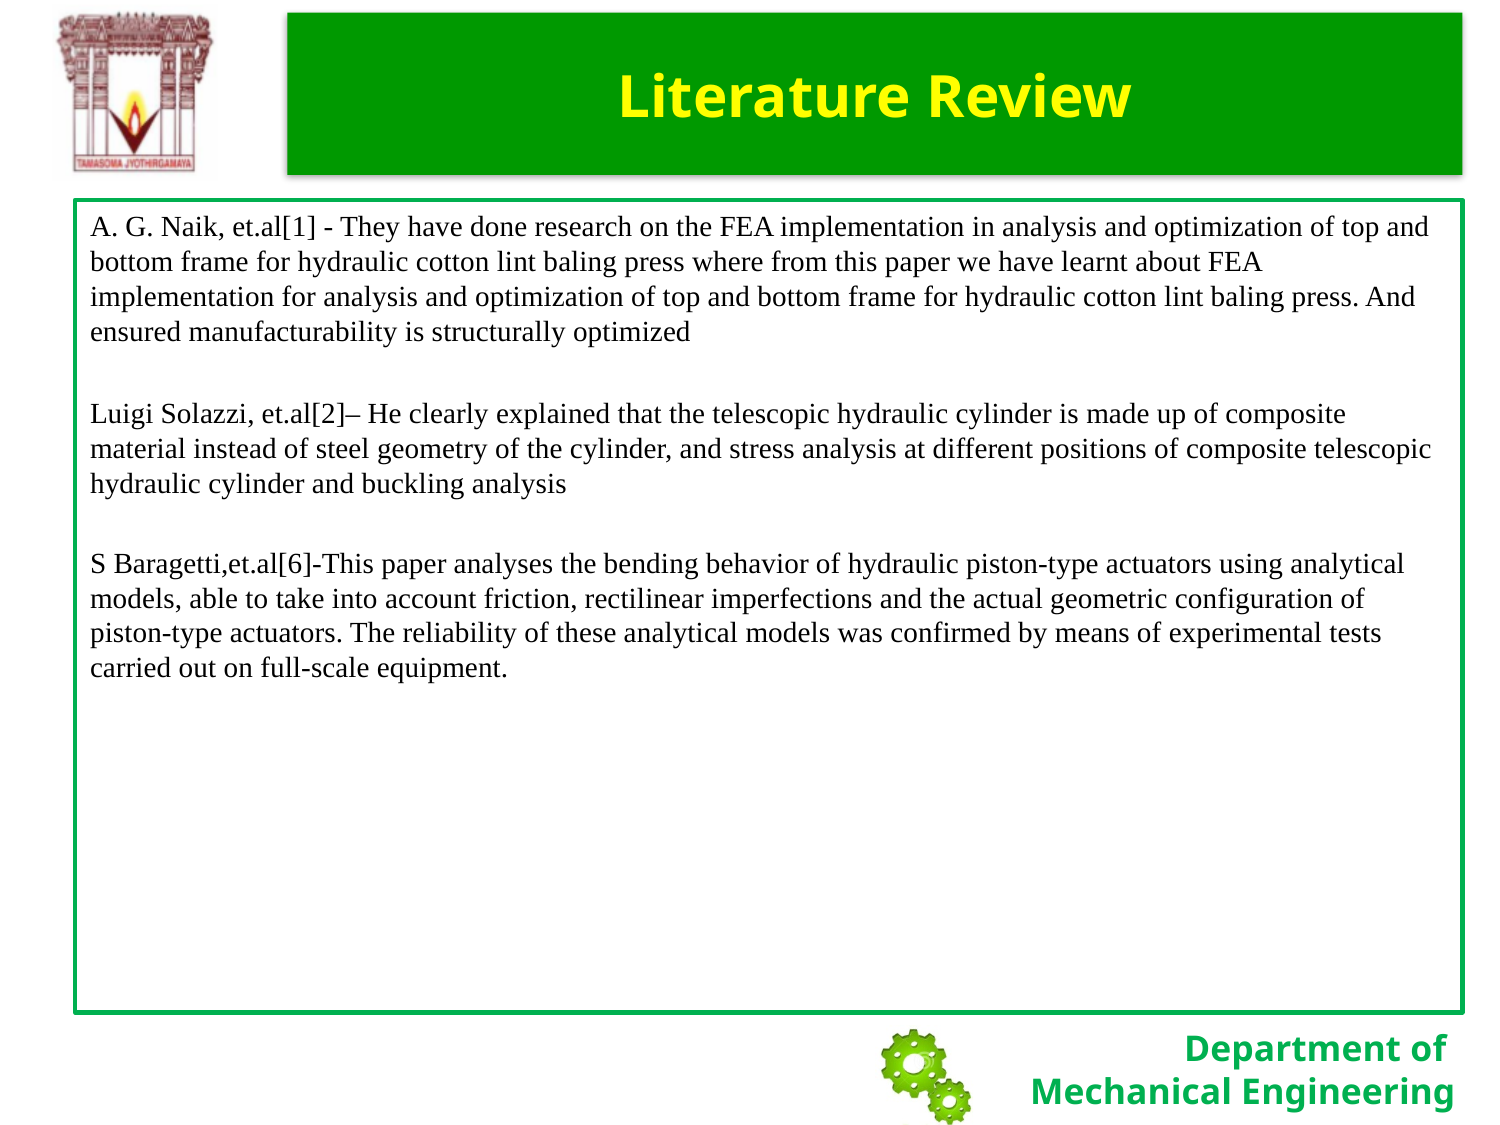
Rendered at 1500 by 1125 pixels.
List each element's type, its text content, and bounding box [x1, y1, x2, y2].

subtitle A. G. Naik, et.al[1] - They have done research on the FEA implementation in analysis and optimization of top and bottom frame for hydraulic cotton lint baling press where from this paper we have learnt about FEA implementation for analysis and optimization of top and bottom frame for hydraulic cotton lint baling press. And ensured manufacturability is structurally optimized Luigi Solazzi, et.al[2]– He clearly explained that the telescopic hydraulic cylinder is made up of composite material instead of steel geometry of the cylinder, and stress analysis at different positions of composite telescopic hydraulic cylinder and buckling analysis S Baragetti,et.al[6]-This paper analyses the bending behavior of hydraulic piston-type actuators using analytical models, able to take into account friction, rectilinear imperfections and the actual geometric configuration of piston-type actuators. The reliability of these analytical models was confirmed by means of experimental tests carried out on full-scale equipment. [73, 198, 1465, 1015]
title Literature Review [287, 12, 1463, 176]
picture [875, 1025, 975, 1125]
picture [37, 0, 225, 188]
